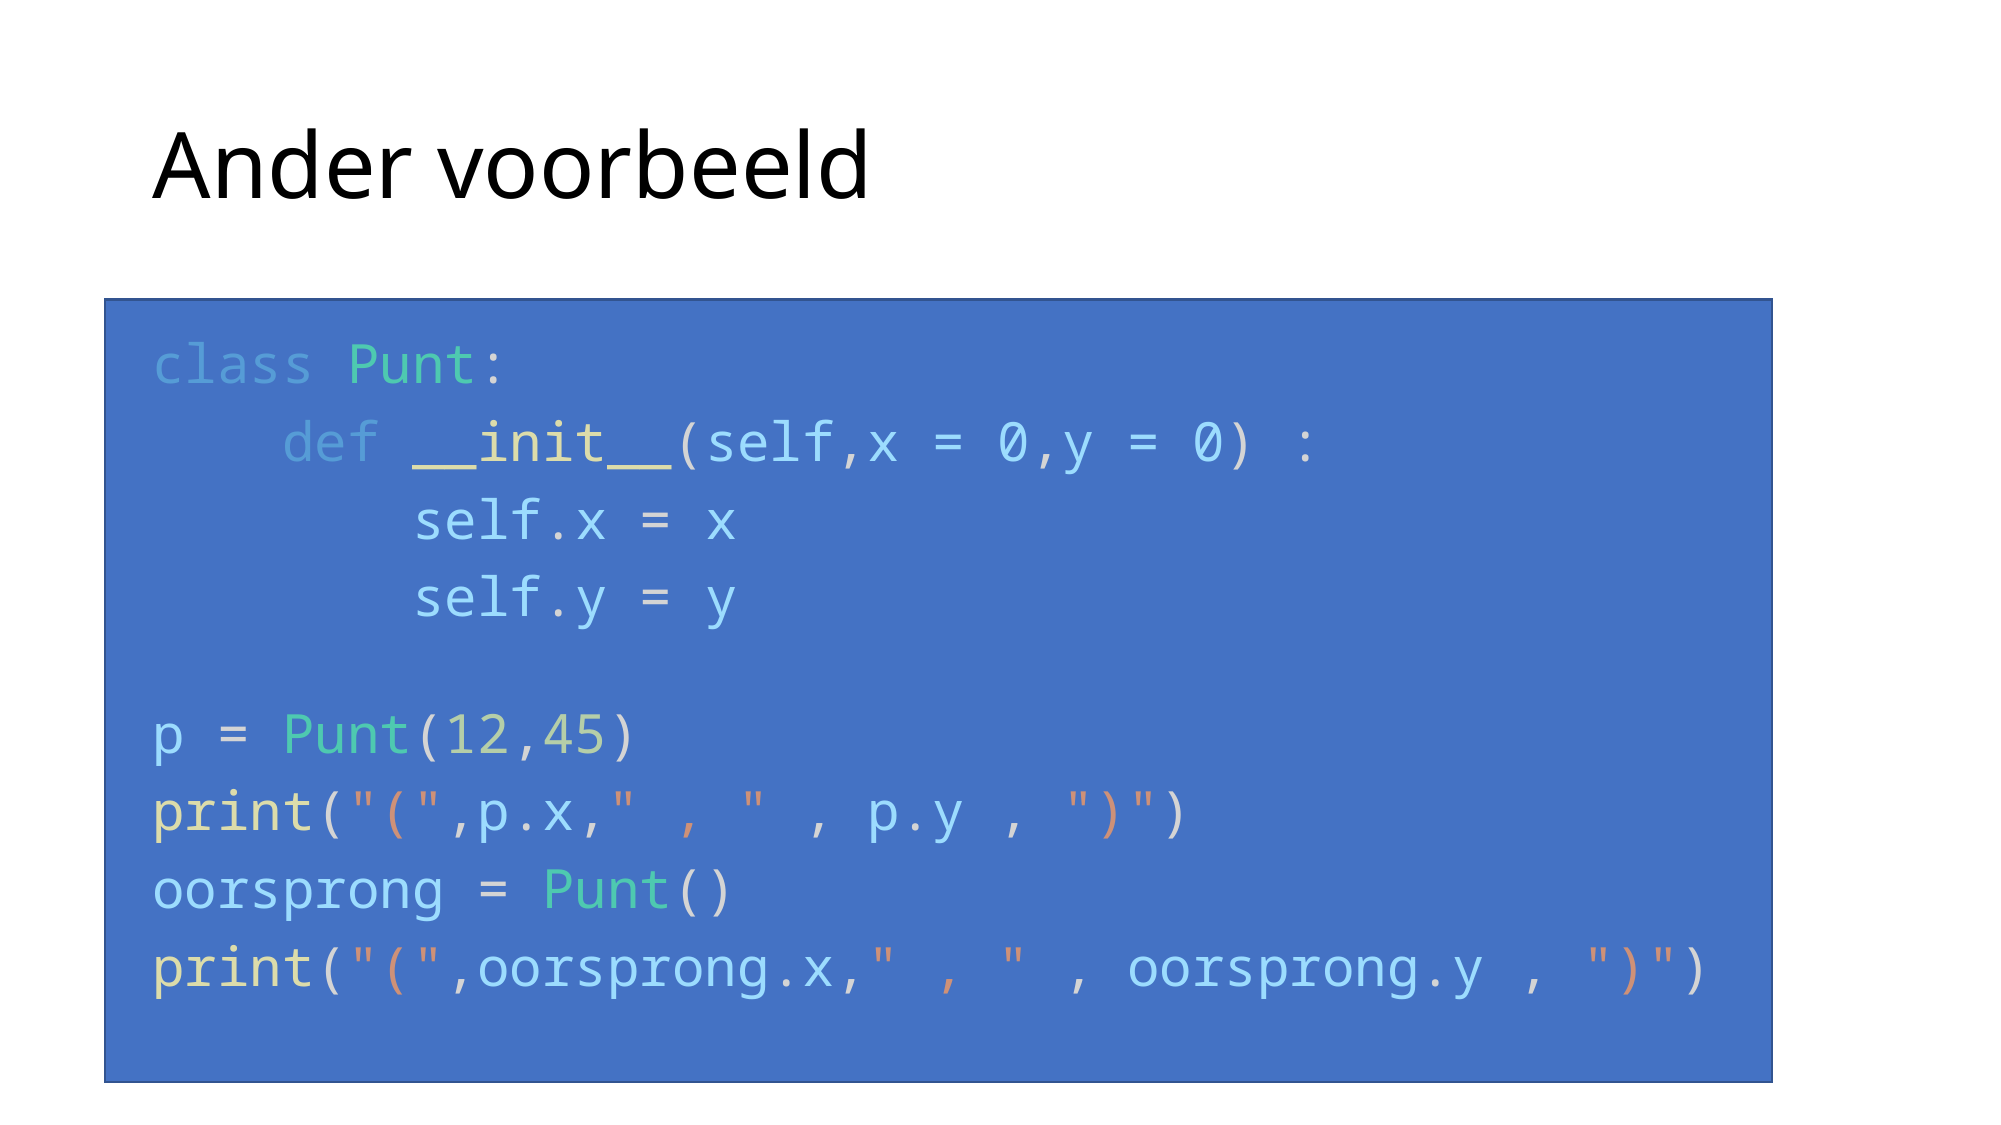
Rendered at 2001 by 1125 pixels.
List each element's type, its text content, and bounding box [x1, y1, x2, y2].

list class Punt: def __init__(self,x = 0,y = 0) : self.x = x self.y = y p = Punt(12,45) print("(",p.x," , " , p.y , ")") oorsprong = Punt() print("(",oorsprong.x," , " , oorsprong.y , ")") [137, 329, 1845, 1014]
text_box [104, 298, 1773, 1083]
title Ander voorbeeld [137, 59, 1863, 278]
